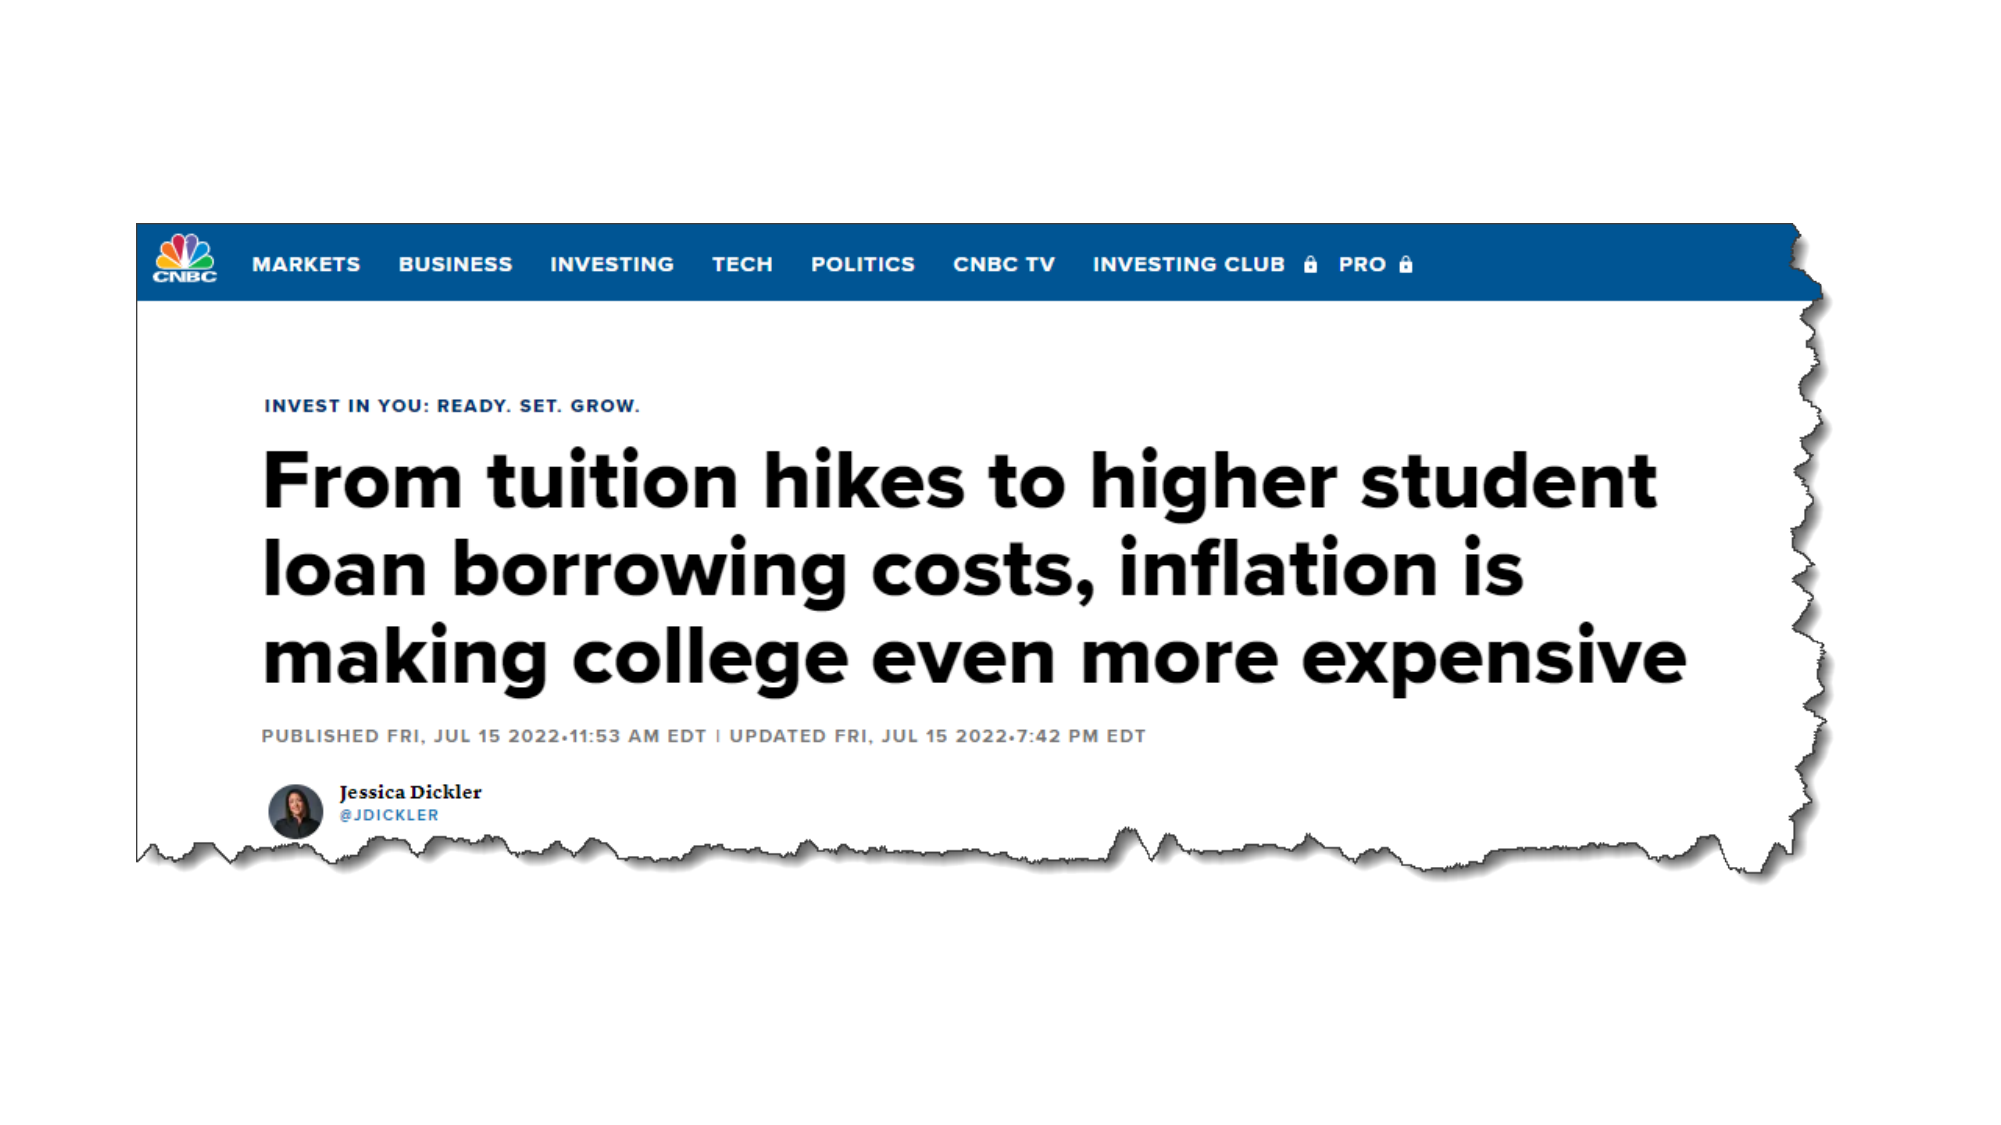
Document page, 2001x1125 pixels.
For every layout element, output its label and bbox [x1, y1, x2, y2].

picture [135, 223, 1865, 902]
